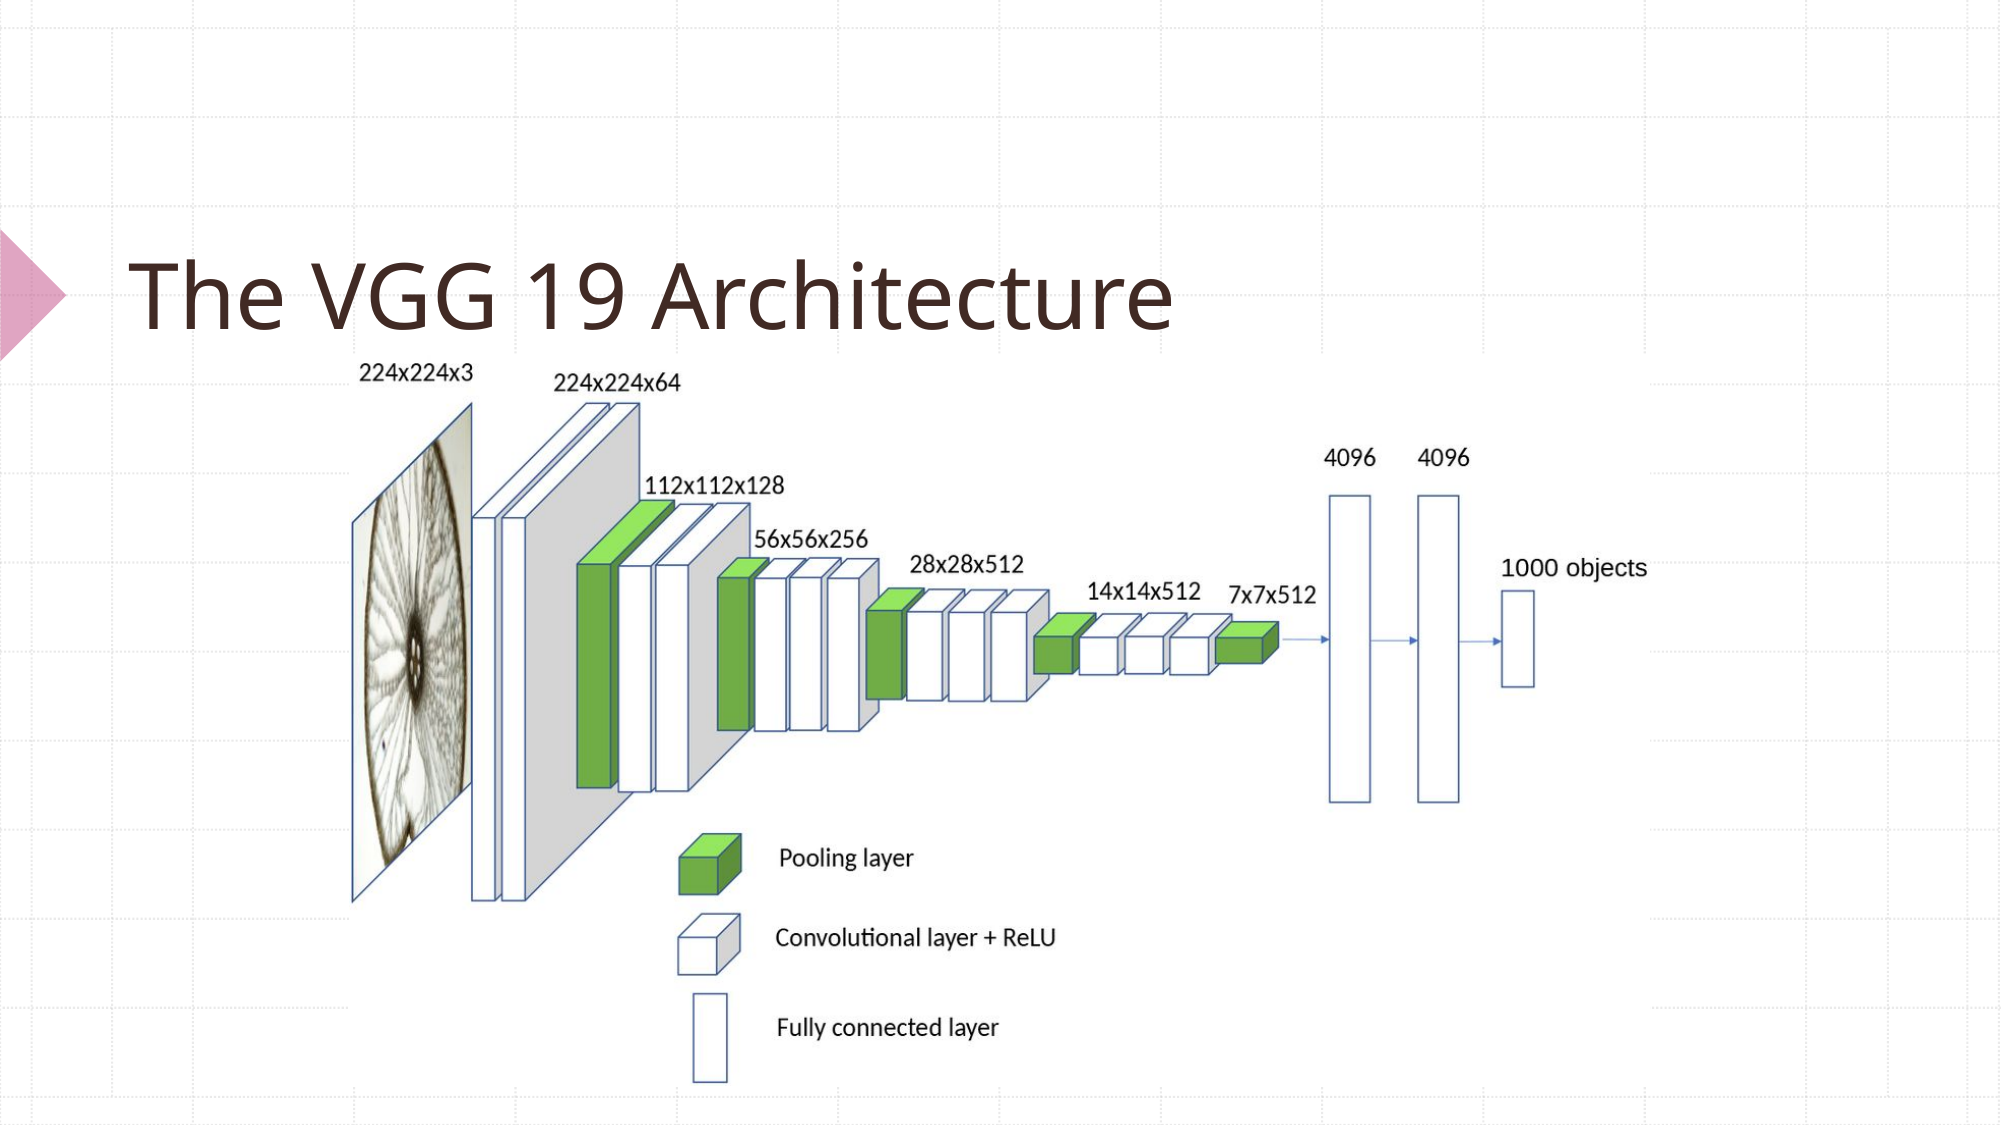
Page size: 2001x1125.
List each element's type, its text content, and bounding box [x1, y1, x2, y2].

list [349, 355, 1650, 1086]
title The VGG 19 Architecture [113, 119, 1808, 356]
